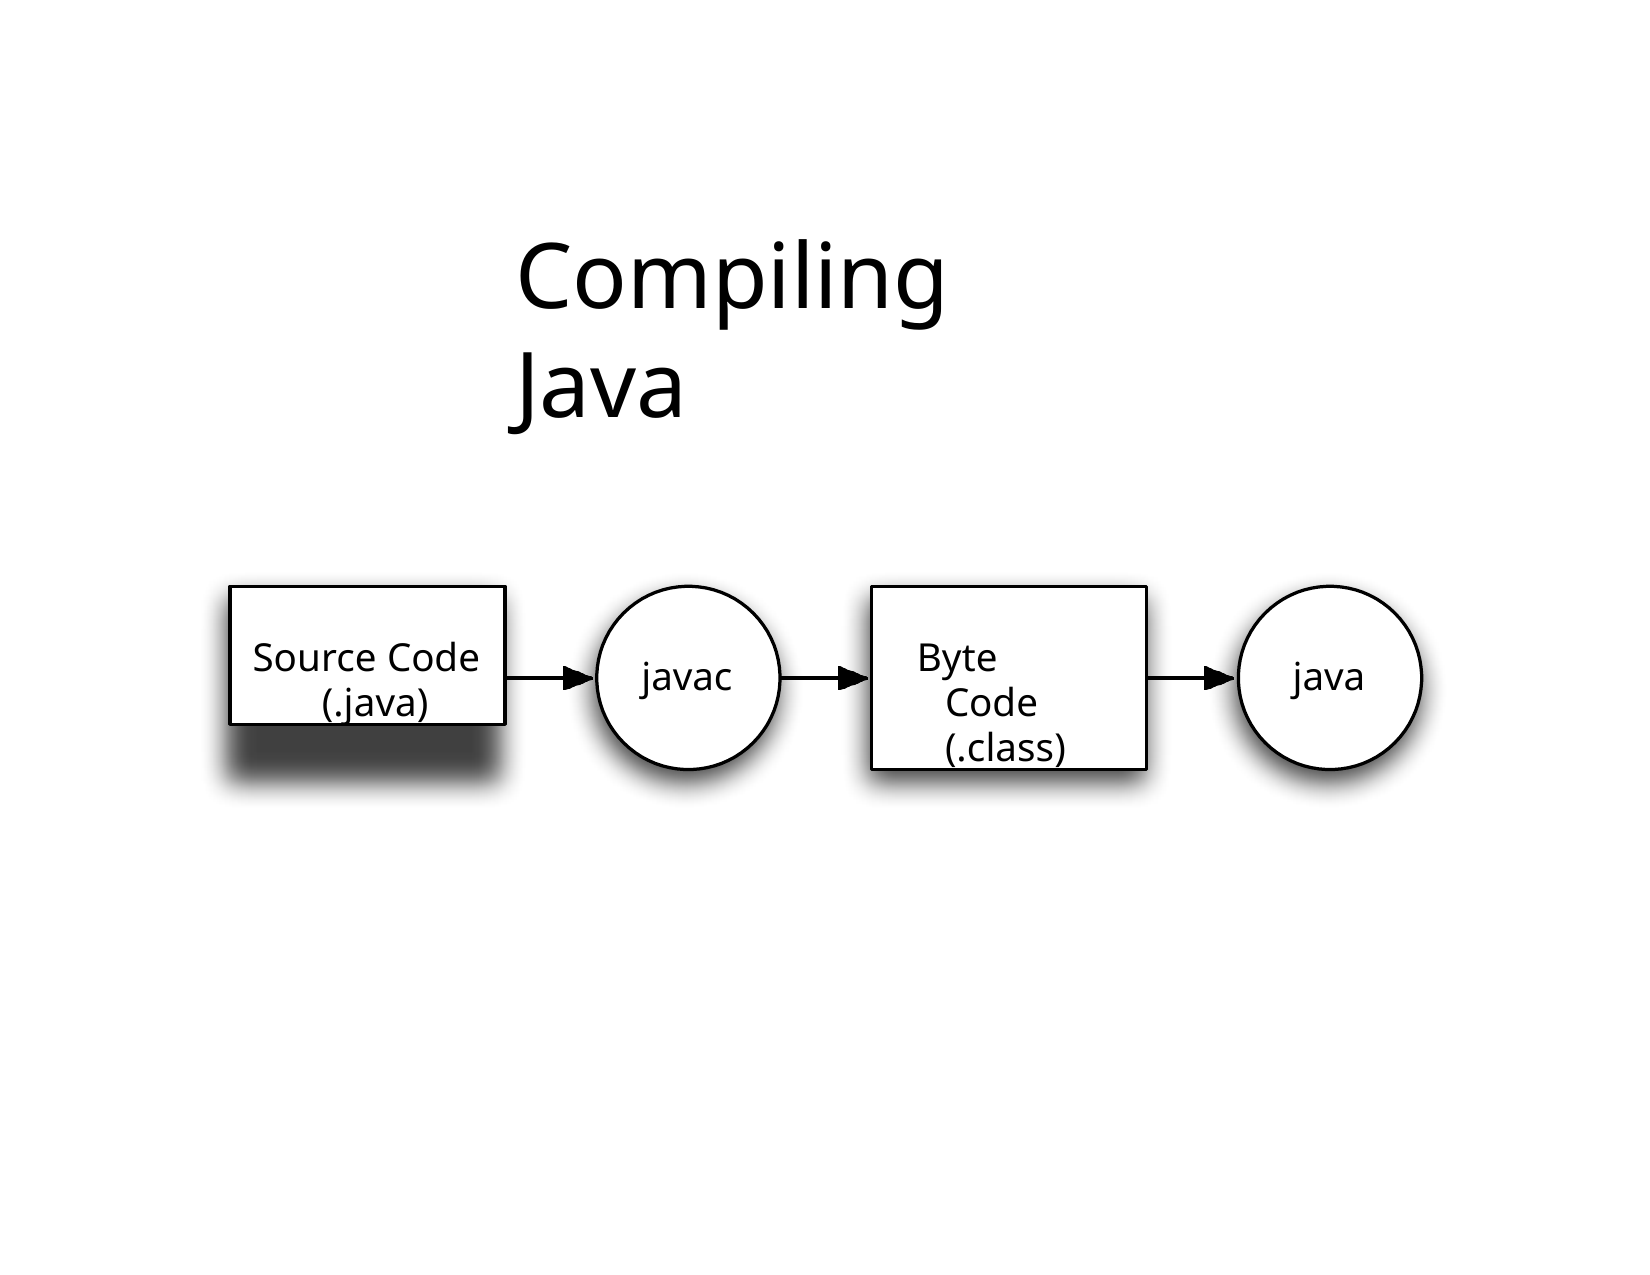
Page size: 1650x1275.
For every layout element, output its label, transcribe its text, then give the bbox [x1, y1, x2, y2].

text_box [195, 563, 1456, 816]
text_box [1236, 584, 1424, 772]
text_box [594, 584, 782, 665]
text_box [594, 698, 782, 772]
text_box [504, 666, 1235, 690]
title Compiling Java [513, 216, 1138, 437]
